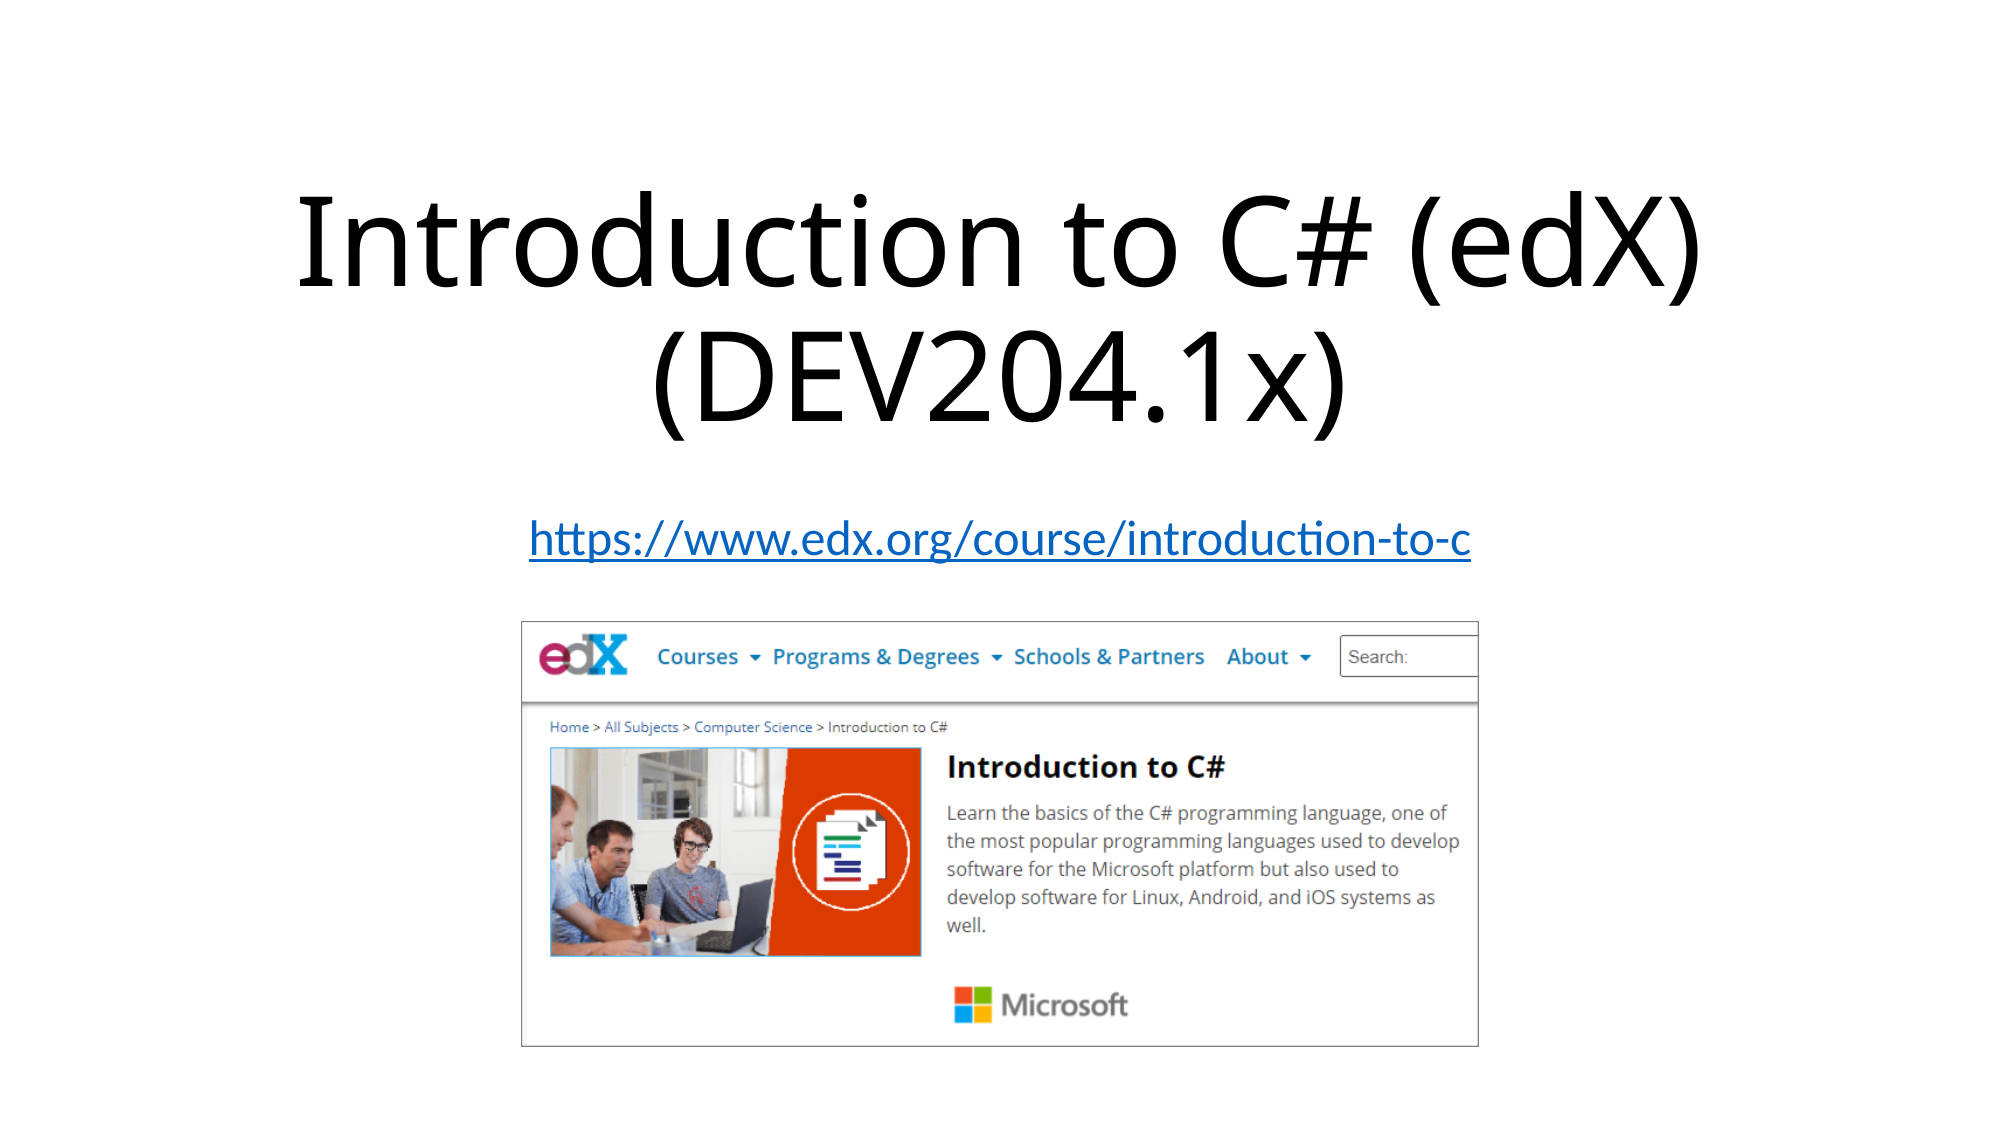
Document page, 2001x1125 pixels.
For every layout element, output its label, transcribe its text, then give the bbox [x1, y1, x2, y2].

subtitle https://www.edx.org/course/introduction-to-c [249, 505, 1750, 652]
title Introduction to C# (edX)(DEV204.1x) [249, 64, 1750, 457]
picture [521, 621, 1479, 1047]
